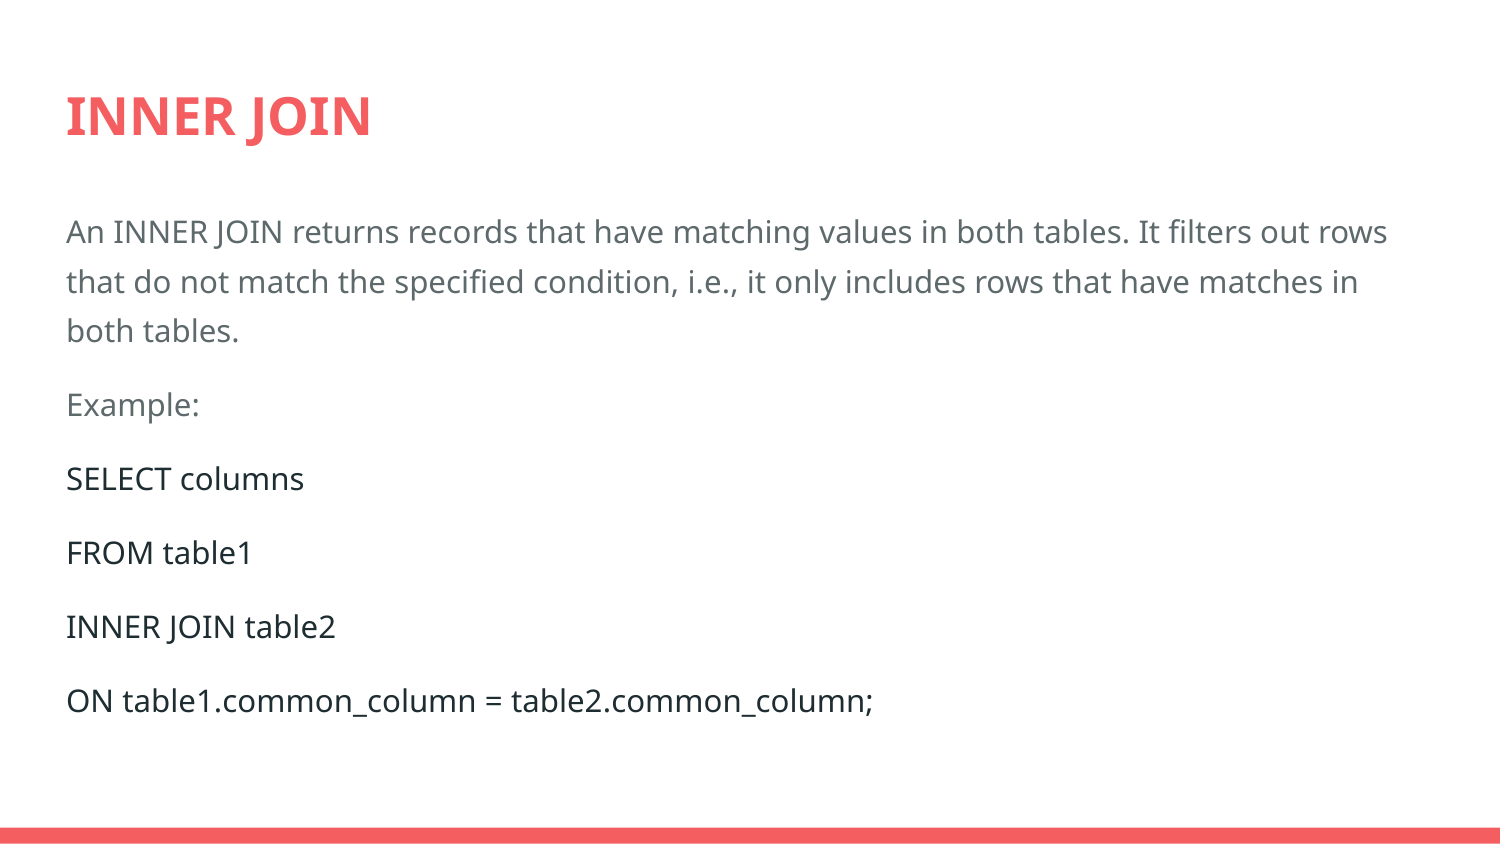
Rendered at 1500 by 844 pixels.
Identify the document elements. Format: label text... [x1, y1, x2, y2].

list An INNER JOIN returns records that have matching values in both tables. It filters out rows that do not match the specified condition, i.e., it only includes rows that have matches in both tables. Example: SELECT columns FROM table1 INNER JOIN table2 ON table1.common_column = table2.common_column; [51, 189, 1449, 750]
title INNER JOIN [51, 64, 1449, 167]
